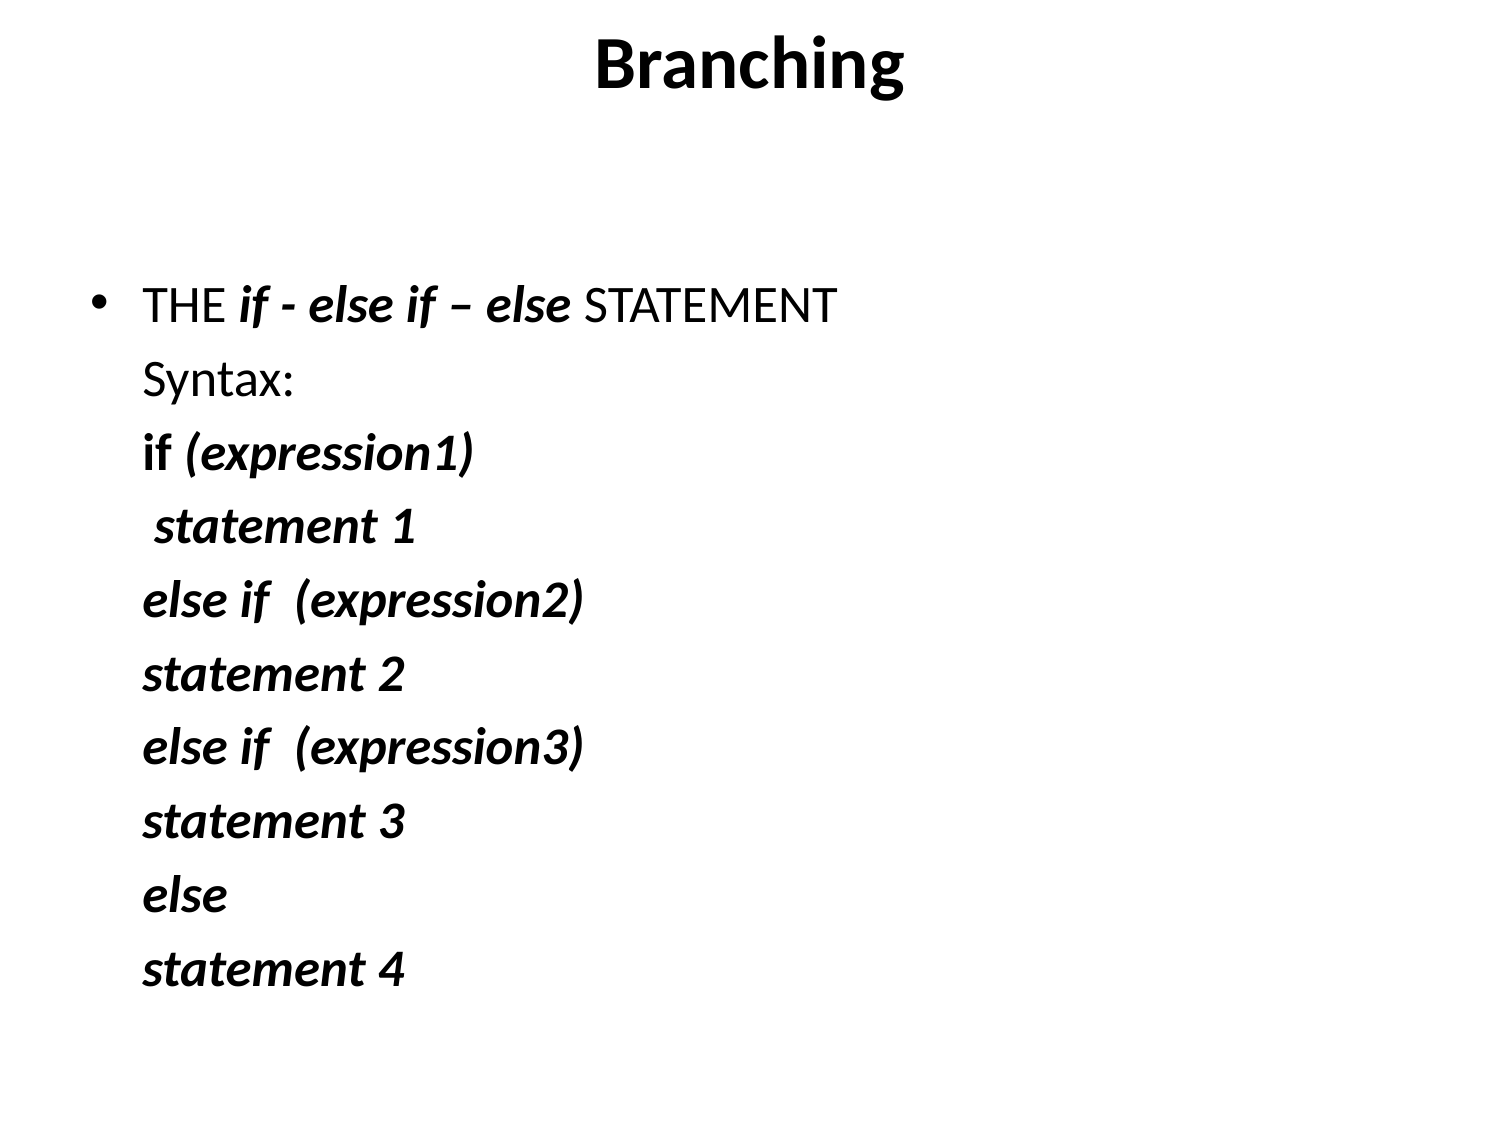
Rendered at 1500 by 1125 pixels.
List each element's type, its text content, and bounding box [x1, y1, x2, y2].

title Branching [75, 12, 1425, 105]
list THE if - else if – else STATEMENT Syntax: if (expression1) statement 1 else if (expression2) statement 2 else if (expression3) statement 3 else statement 4 [75, 262, 1425, 1005]
